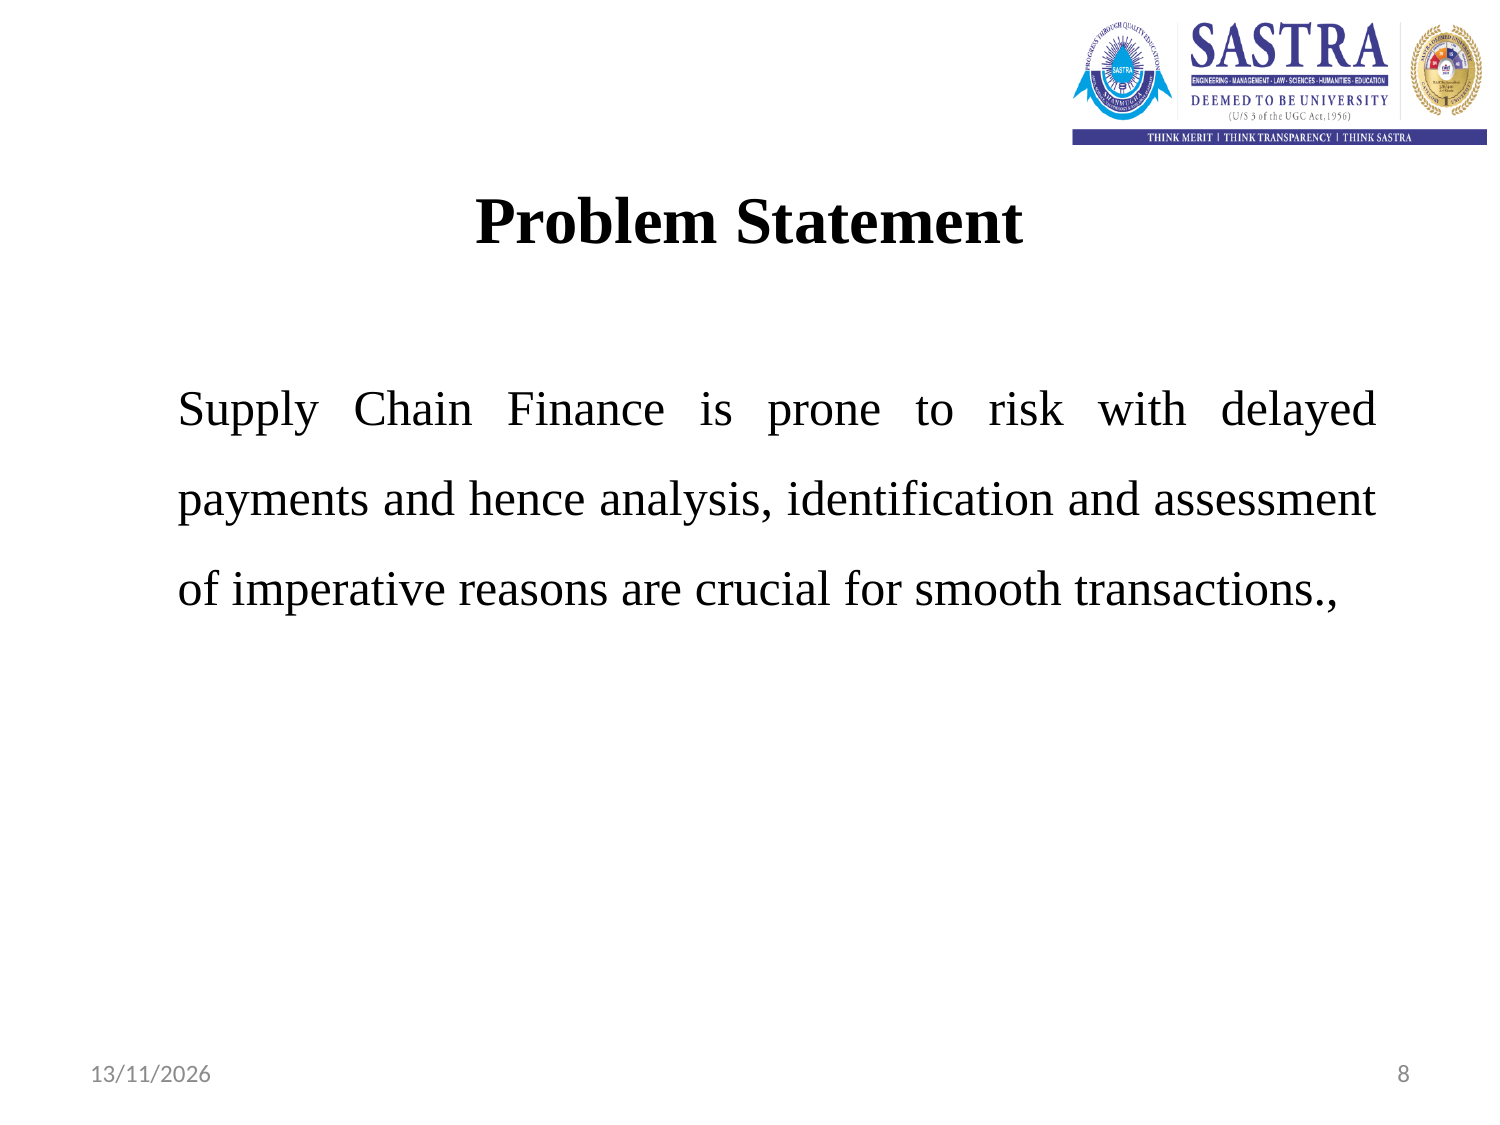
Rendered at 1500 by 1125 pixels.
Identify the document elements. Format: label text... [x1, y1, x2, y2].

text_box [1068, 12, 1488, 145]
slide_number 8 [1074, 1042, 1425, 1103]
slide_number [75, 1042, 425, 1103]
list Supply Chain Finance is prone to risk with delayed payments and hence analysis, identification and assessment of imperative reasons are crucial for smooth transactions., [162, 337, 1393, 1125]
title Problem Statement [135, 139, 1365, 294]
